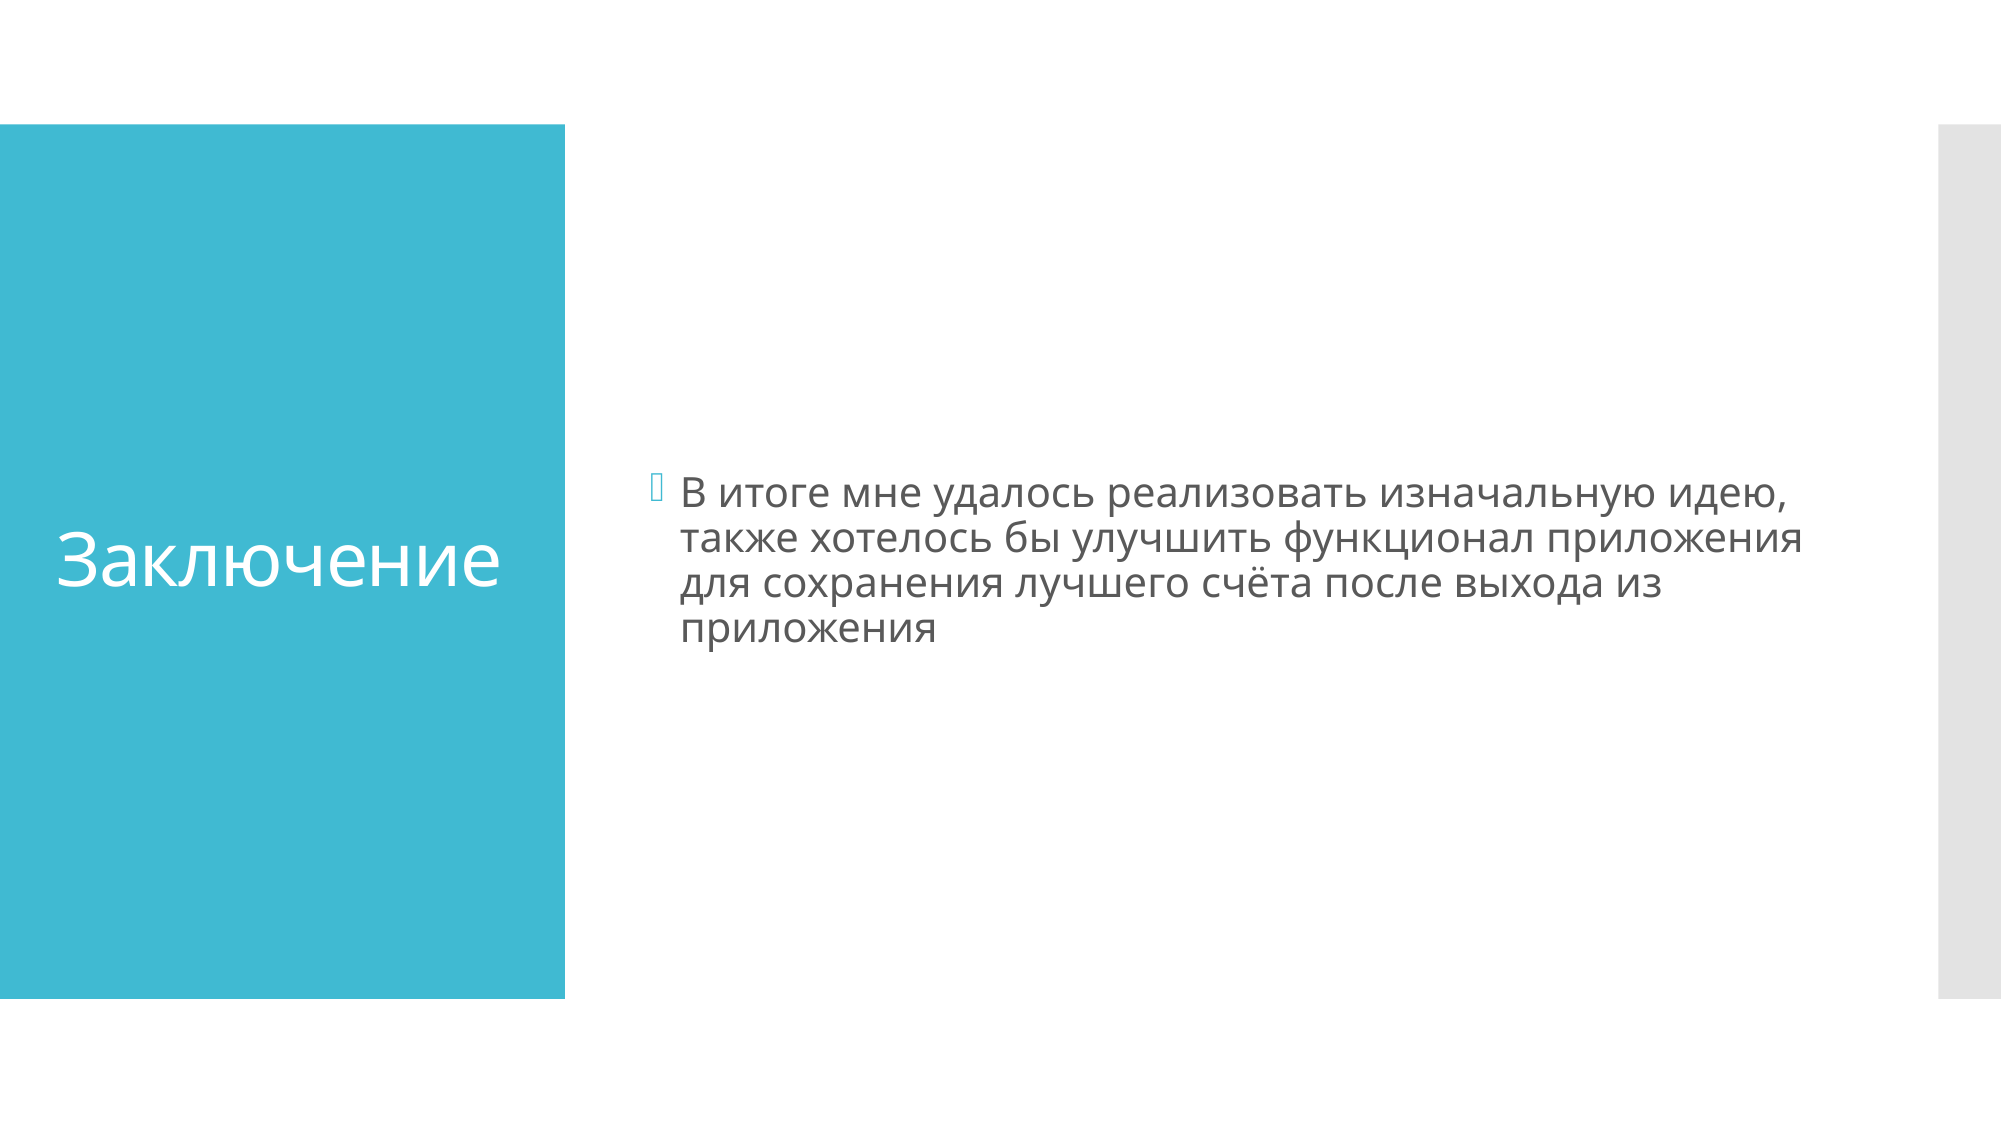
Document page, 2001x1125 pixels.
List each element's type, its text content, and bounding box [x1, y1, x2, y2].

title Заключение [41, 184, 525, 940]
list В итоге мне удалось реализовать изначальную идею, также хотелось бы улучшить функционал приложения для сохранения лучшего счёта после выхода из приложения [634, 141, 1835, 982]
